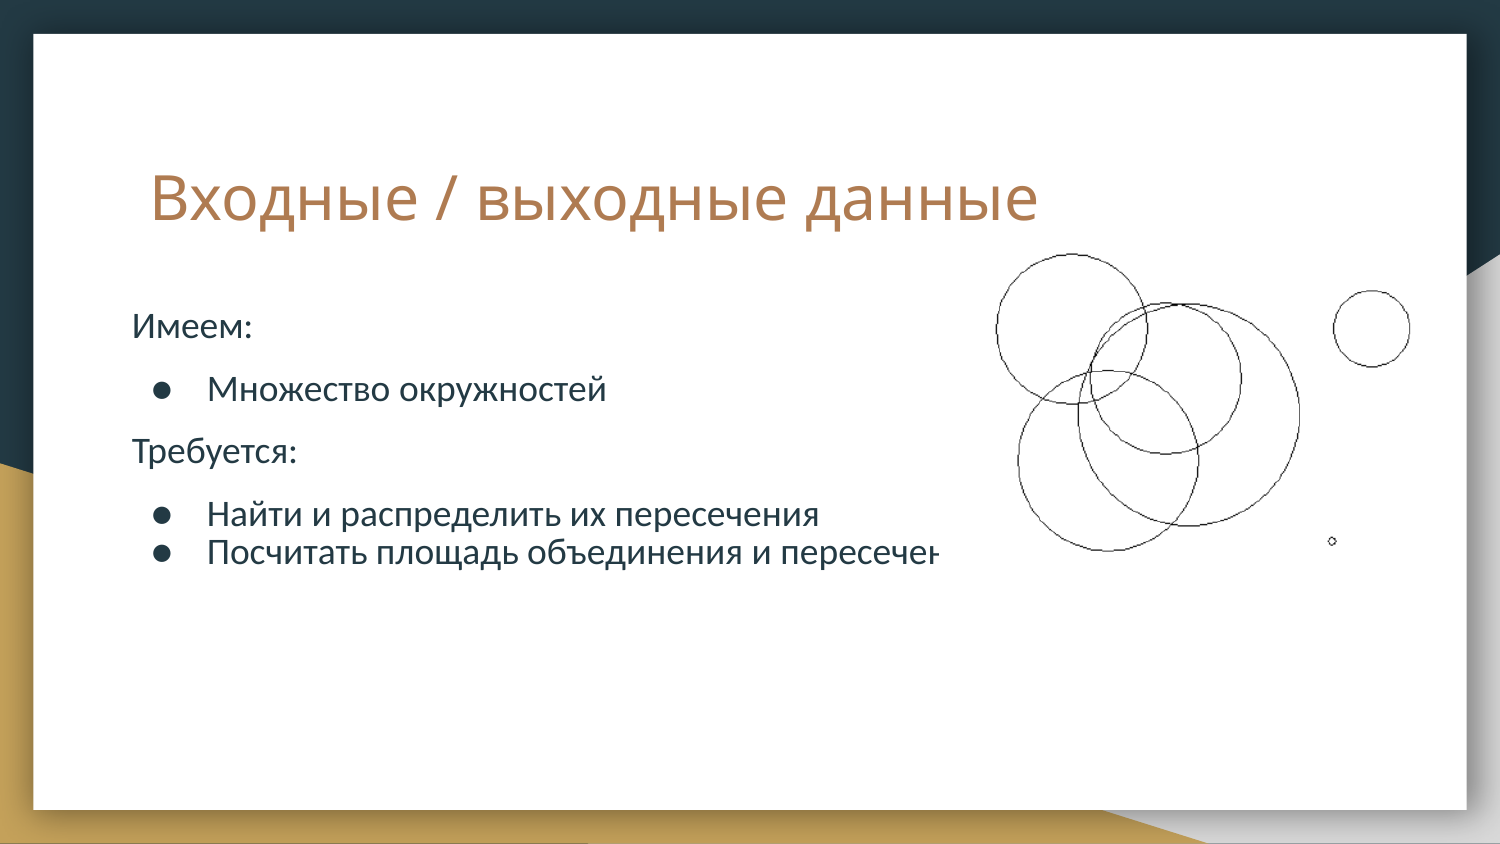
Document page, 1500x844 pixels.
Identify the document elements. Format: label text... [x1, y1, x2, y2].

list Имеем: Множество окружностей Требуется: Найти и распределить их пересечения Посчитать площадь объединения и пересечения [116, 295, 1348, 697]
title Входные / выходные данные [134, 138, 1366, 295]
picture [939, 222, 1430, 583]
